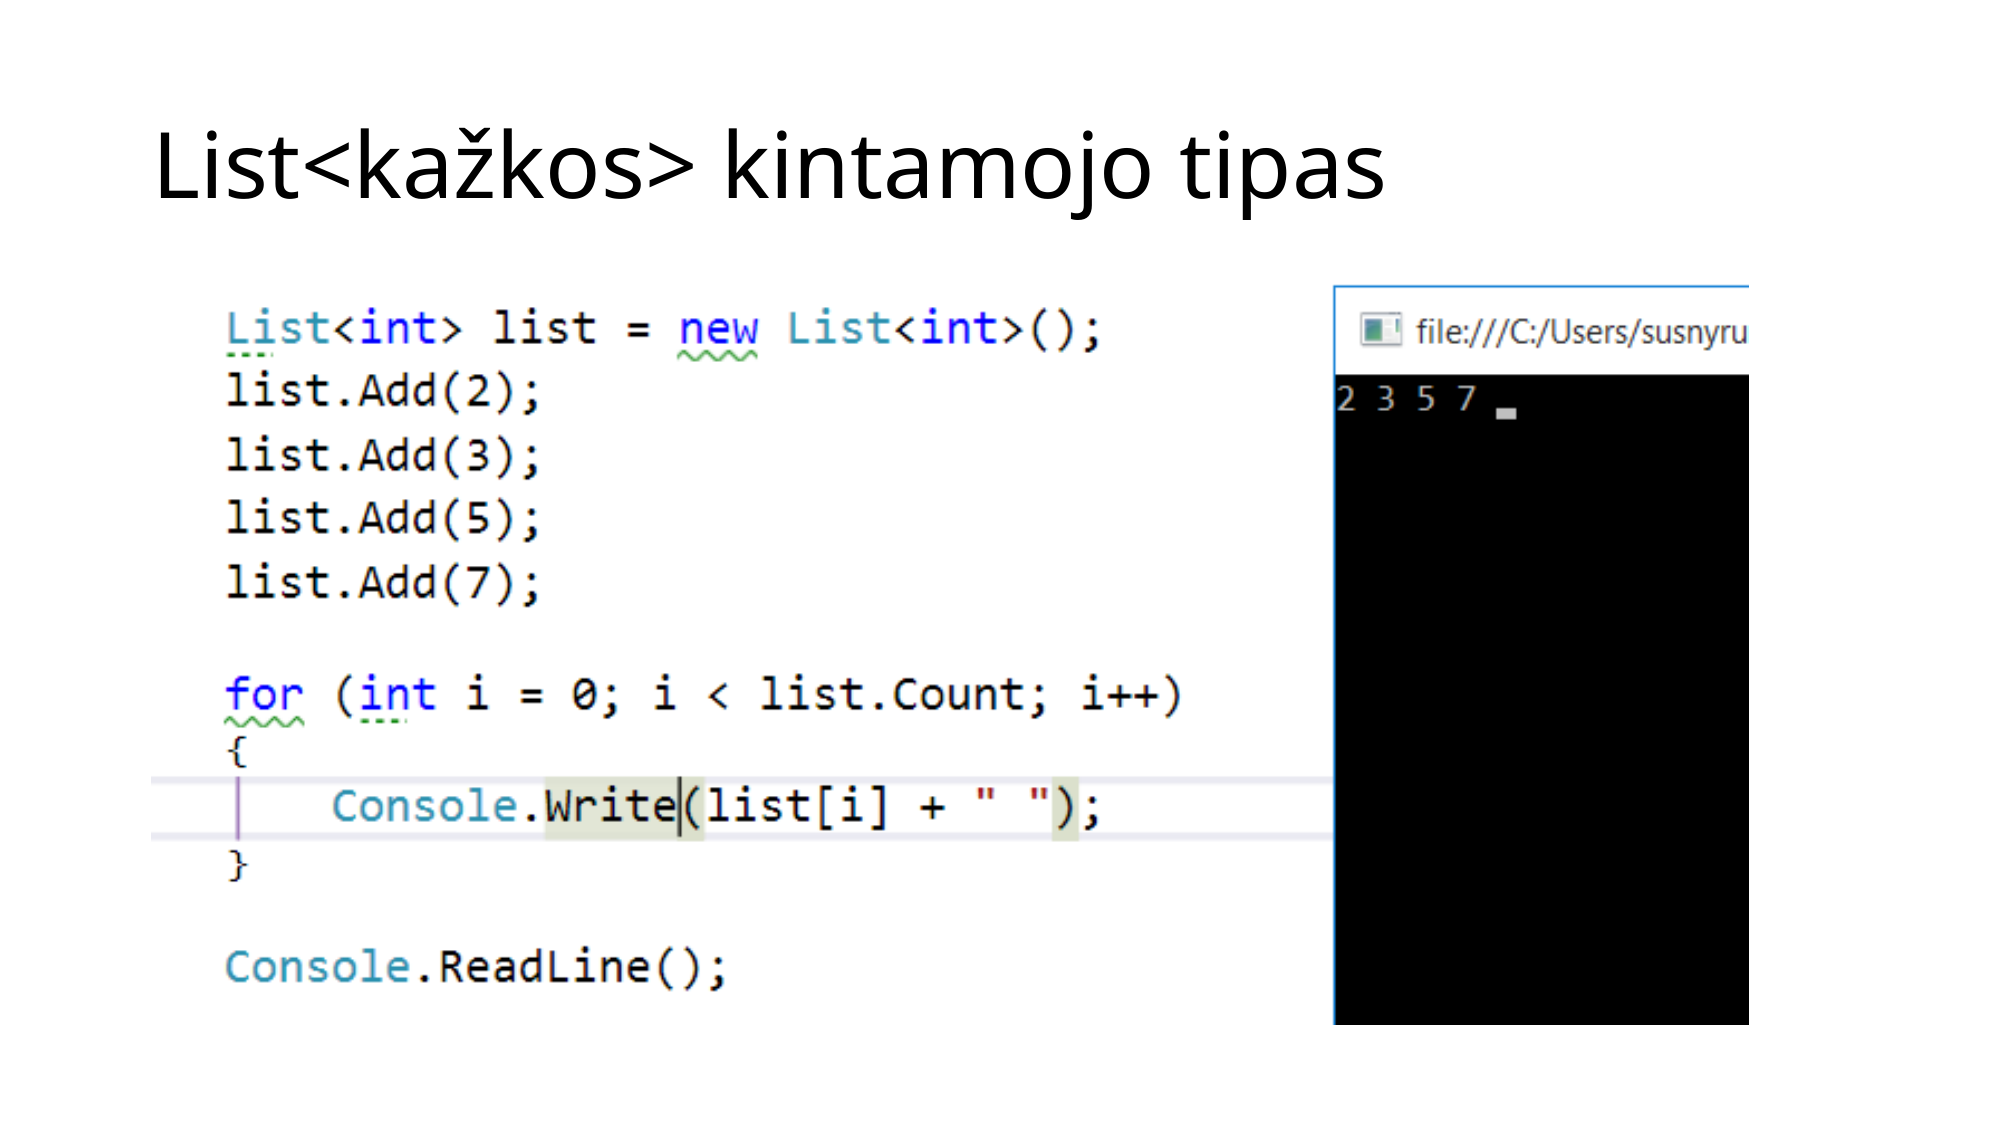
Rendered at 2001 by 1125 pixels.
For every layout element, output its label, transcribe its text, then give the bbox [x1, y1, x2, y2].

title List<kažkos> kintamojo tipas [137, 59, 1863, 278]
picture [151, 277, 1749, 1025]
